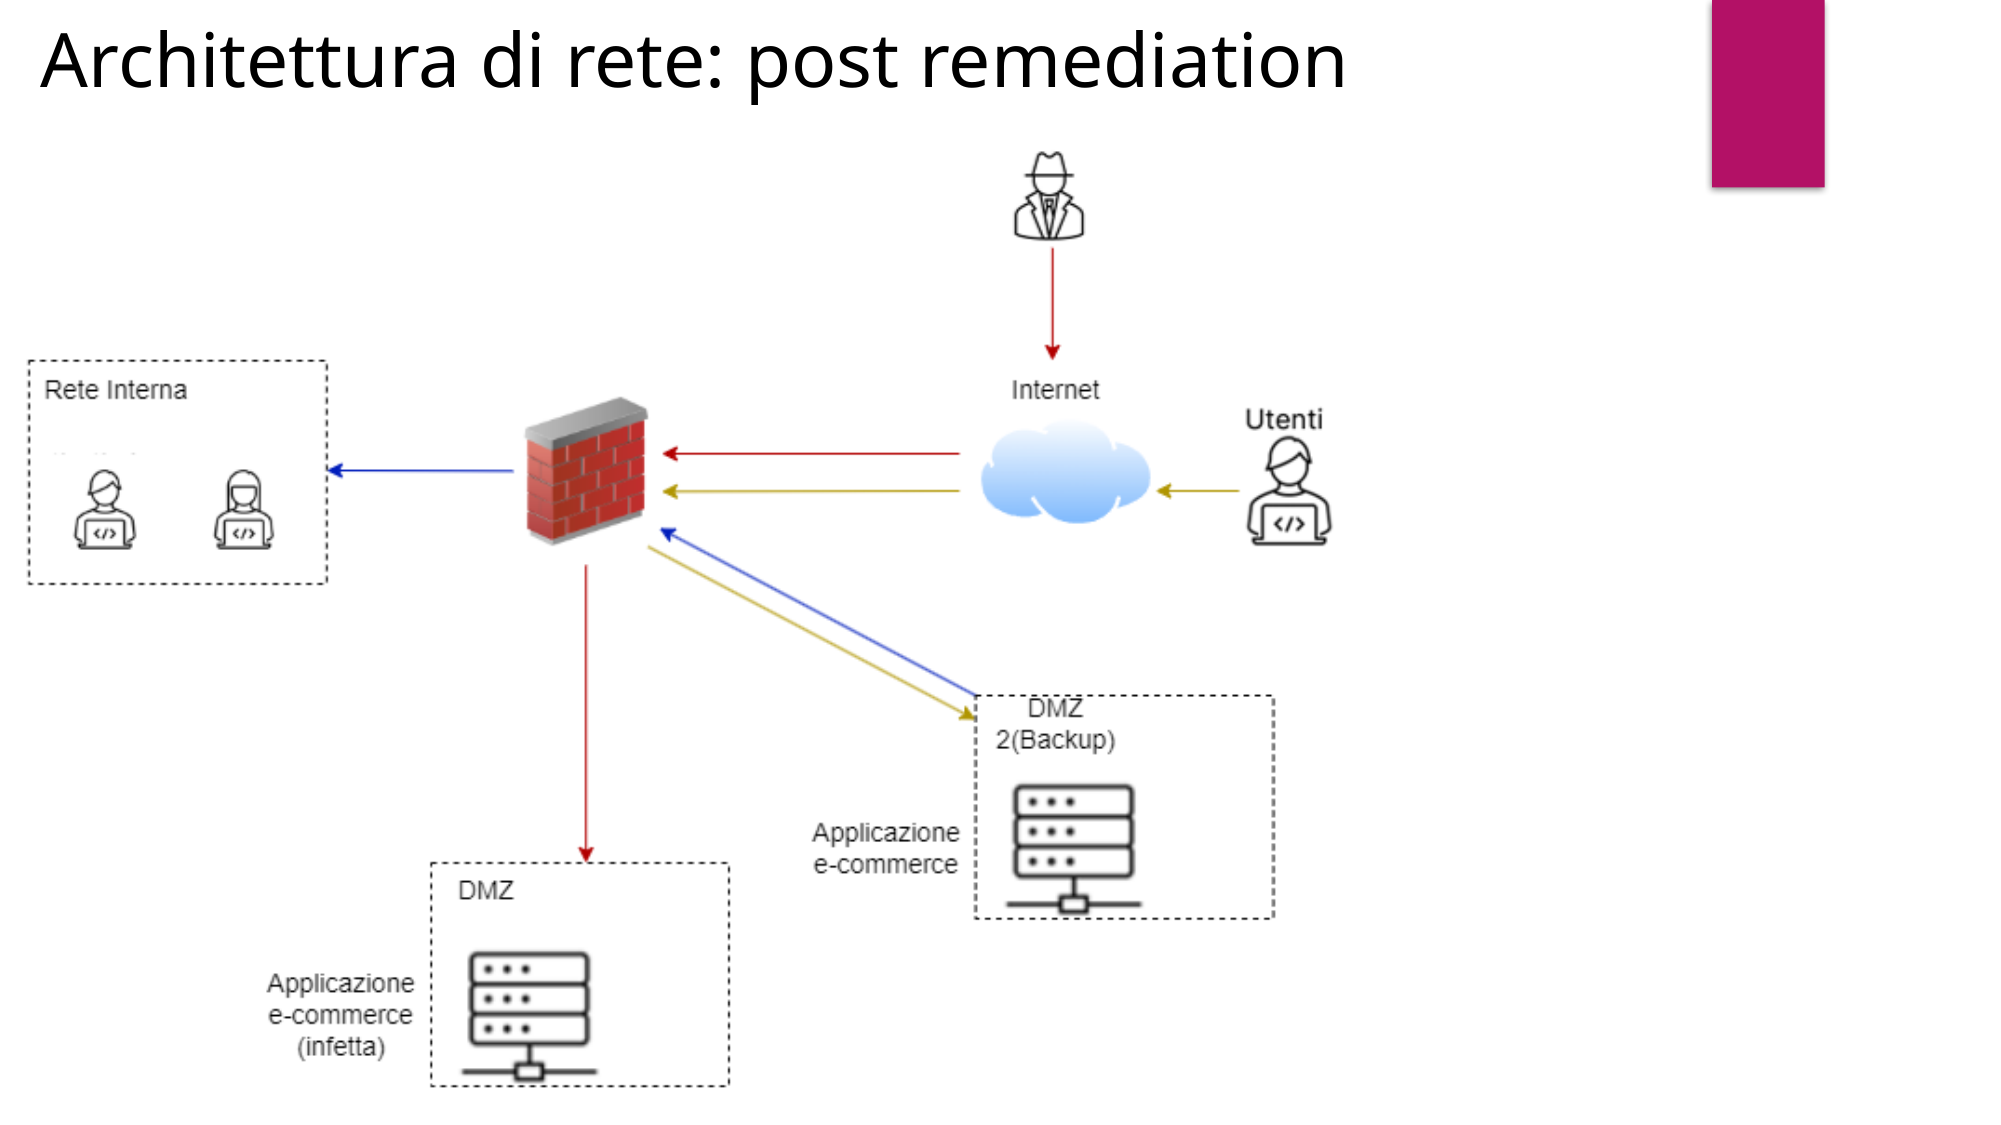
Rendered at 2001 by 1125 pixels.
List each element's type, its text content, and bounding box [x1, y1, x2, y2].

text_box Architettura di rete: post remediation [25, 5, 1365, 110]
picture [12, 110, 1391, 1096]
